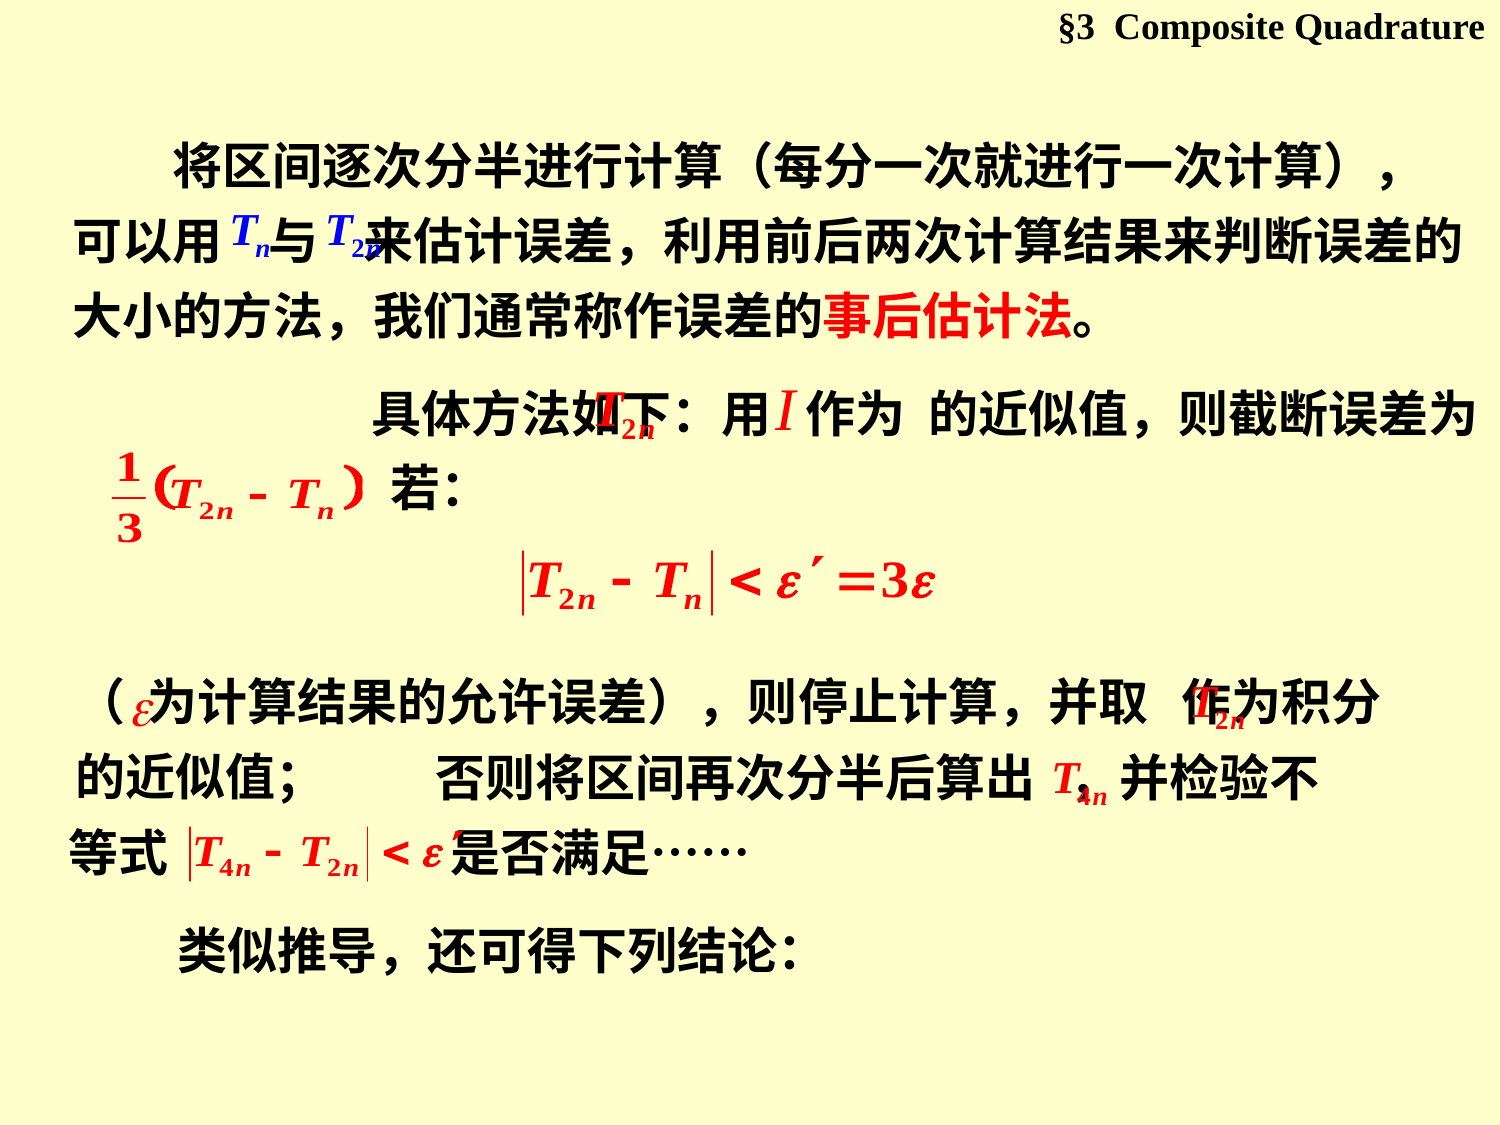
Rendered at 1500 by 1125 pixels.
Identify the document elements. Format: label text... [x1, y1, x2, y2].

text_box §3 Composite Quadrature [937, 0, 1500, 50]
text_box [24, 112, 1483, 350]
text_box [53, 739, 1358, 890]
text_box 类似推导，还可得下列结论： [162, 912, 869, 988]
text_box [512, 540, 950, 625]
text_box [12, 350, 1500, 550]
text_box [0, 647, 1423, 813]
